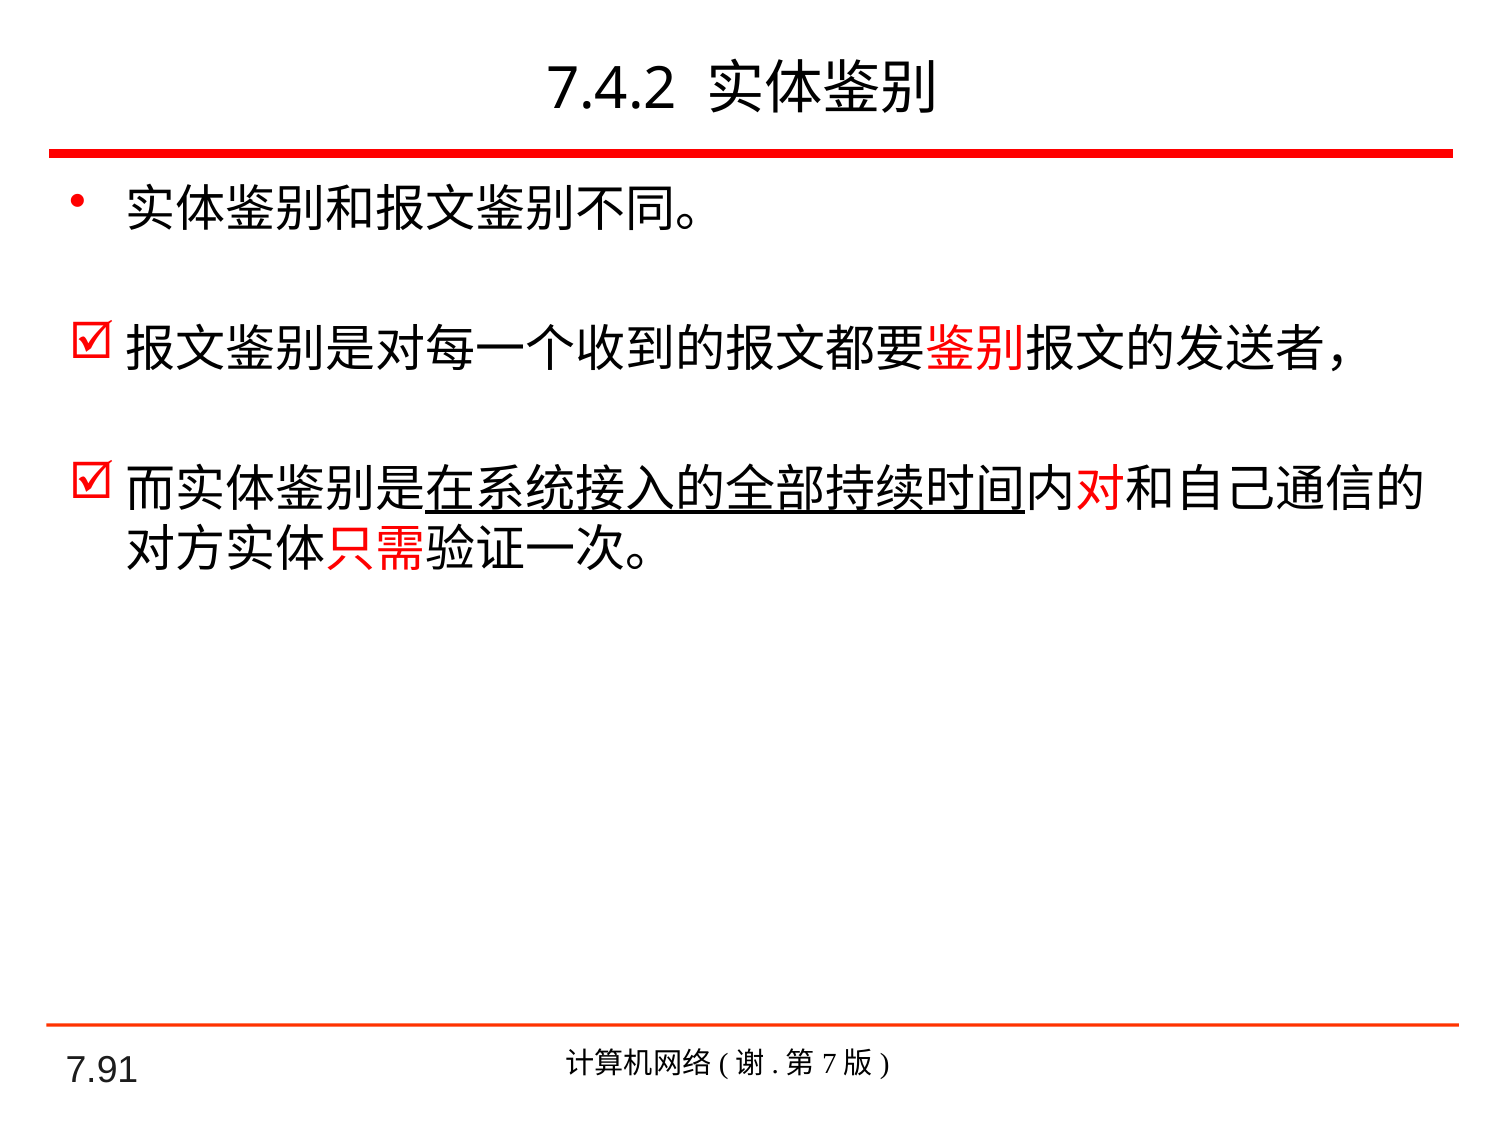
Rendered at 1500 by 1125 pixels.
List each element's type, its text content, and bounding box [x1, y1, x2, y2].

title 7.4.2 实体鉴别 [58, 33, 1440, 137]
list 实体鉴别和报文鉴别不同。 报文鉴别是对每一个收到的报文都要鉴别报文的发送者， 而实体鉴别是在系统接入的全部持续时间内对和自己通信的对方实体只需验证一次。 [53, 168, 1447, 1014]
